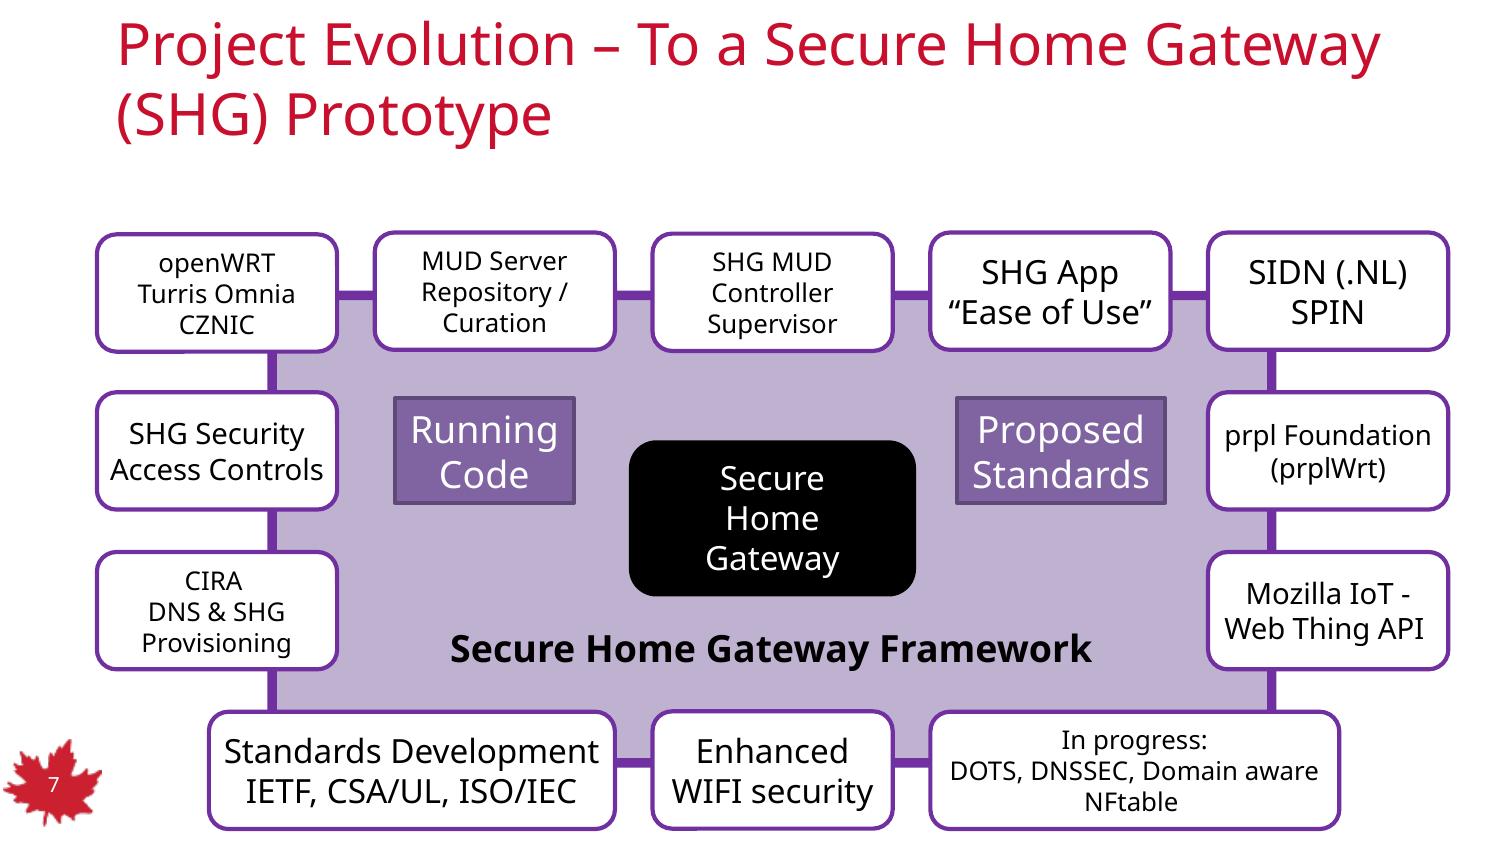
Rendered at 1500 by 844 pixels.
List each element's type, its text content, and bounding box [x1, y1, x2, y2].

text_box Mozilla IoT - Web Thing API [1205, 549, 1451, 672]
text_box openWRT Turris Omnia CZNIC [94, 232, 340, 354]
text_box SHG MUD Controller Supervisor [650, 231, 895, 354]
text_box [272, 295, 1272, 763]
text_box Running Code [393, 396, 576, 505]
picture [3, 739, 102, 827]
text_box In progress: DOTS, DNSSEC, Domain aware NFtable [928, 709, 1342, 832]
text_box SIDN (.NL) SPIN [1205, 230, 1451, 352]
text_box Enhanced WIFI security [650, 709, 895, 831]
slide_number 7 [8, 762, 99, 808]
text_box CIRA DNS & SHG Provisioning [94, 549, 340, 672]
text_box Secure Home Gateway Framework [435, 617, 1108, 678]
text_box Proposed Standards [955, 396, 1167, 505]
text_box SHG Security Access Controls [94, 390, 340, 512]
text_box SHG App “Ease of Use” [928, 230, 1173, 352]
text_box MUD Server Repository / Curation [372, 230, 618, 352]
text_box Standards Development IETF, CSA/UL, ISO/IEC [206, 709, 618, 832]
title Project Evolution – To a Secure Home Gateway (SHG) Prototype [101, 0, 1444, 167]
text_box Secure Home Gateway [628, 440, 917, 597]
text_box prpl Foundation (prplWrt) [1205, 390, 1451, 512]
